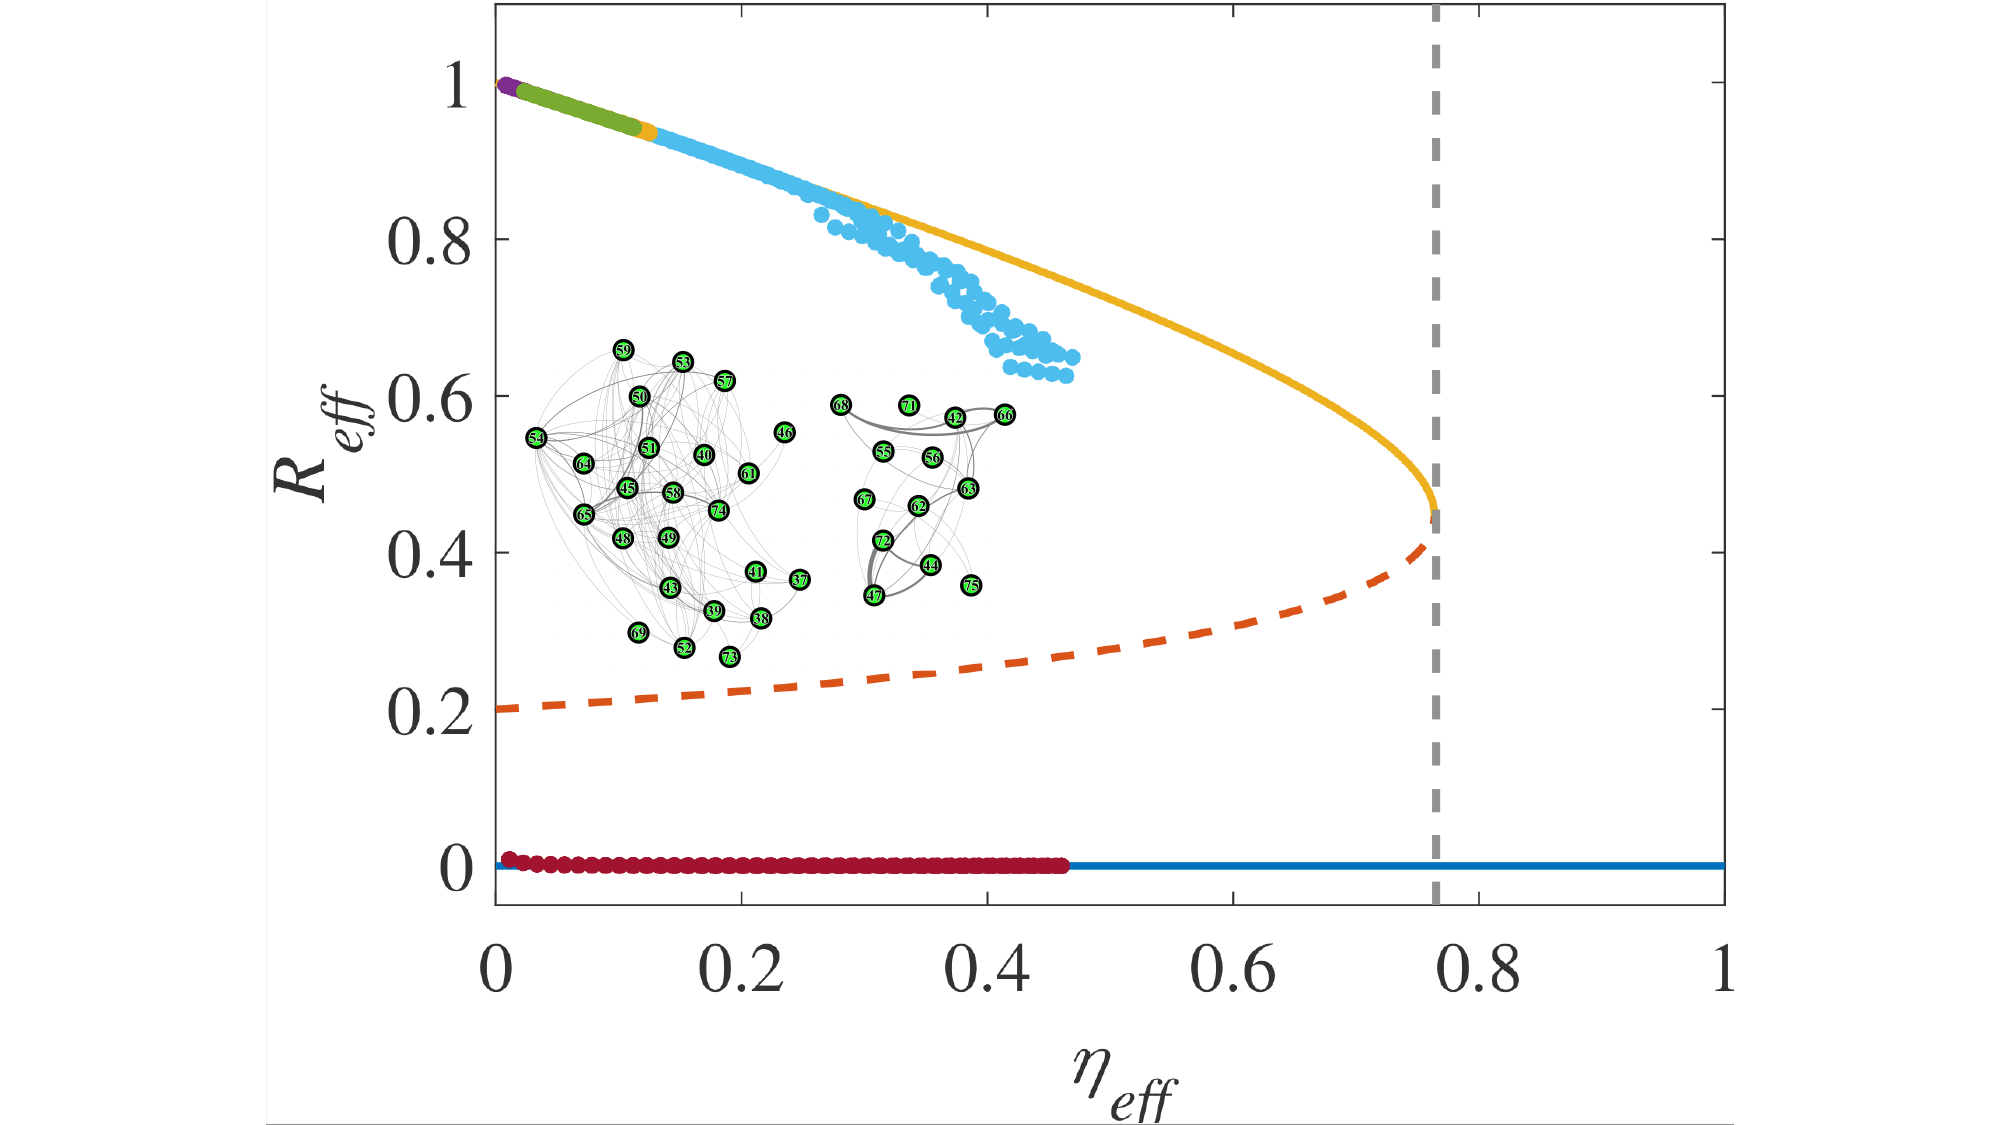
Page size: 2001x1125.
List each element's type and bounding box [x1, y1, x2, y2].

text_box [266, 0, 1734, 1125]
